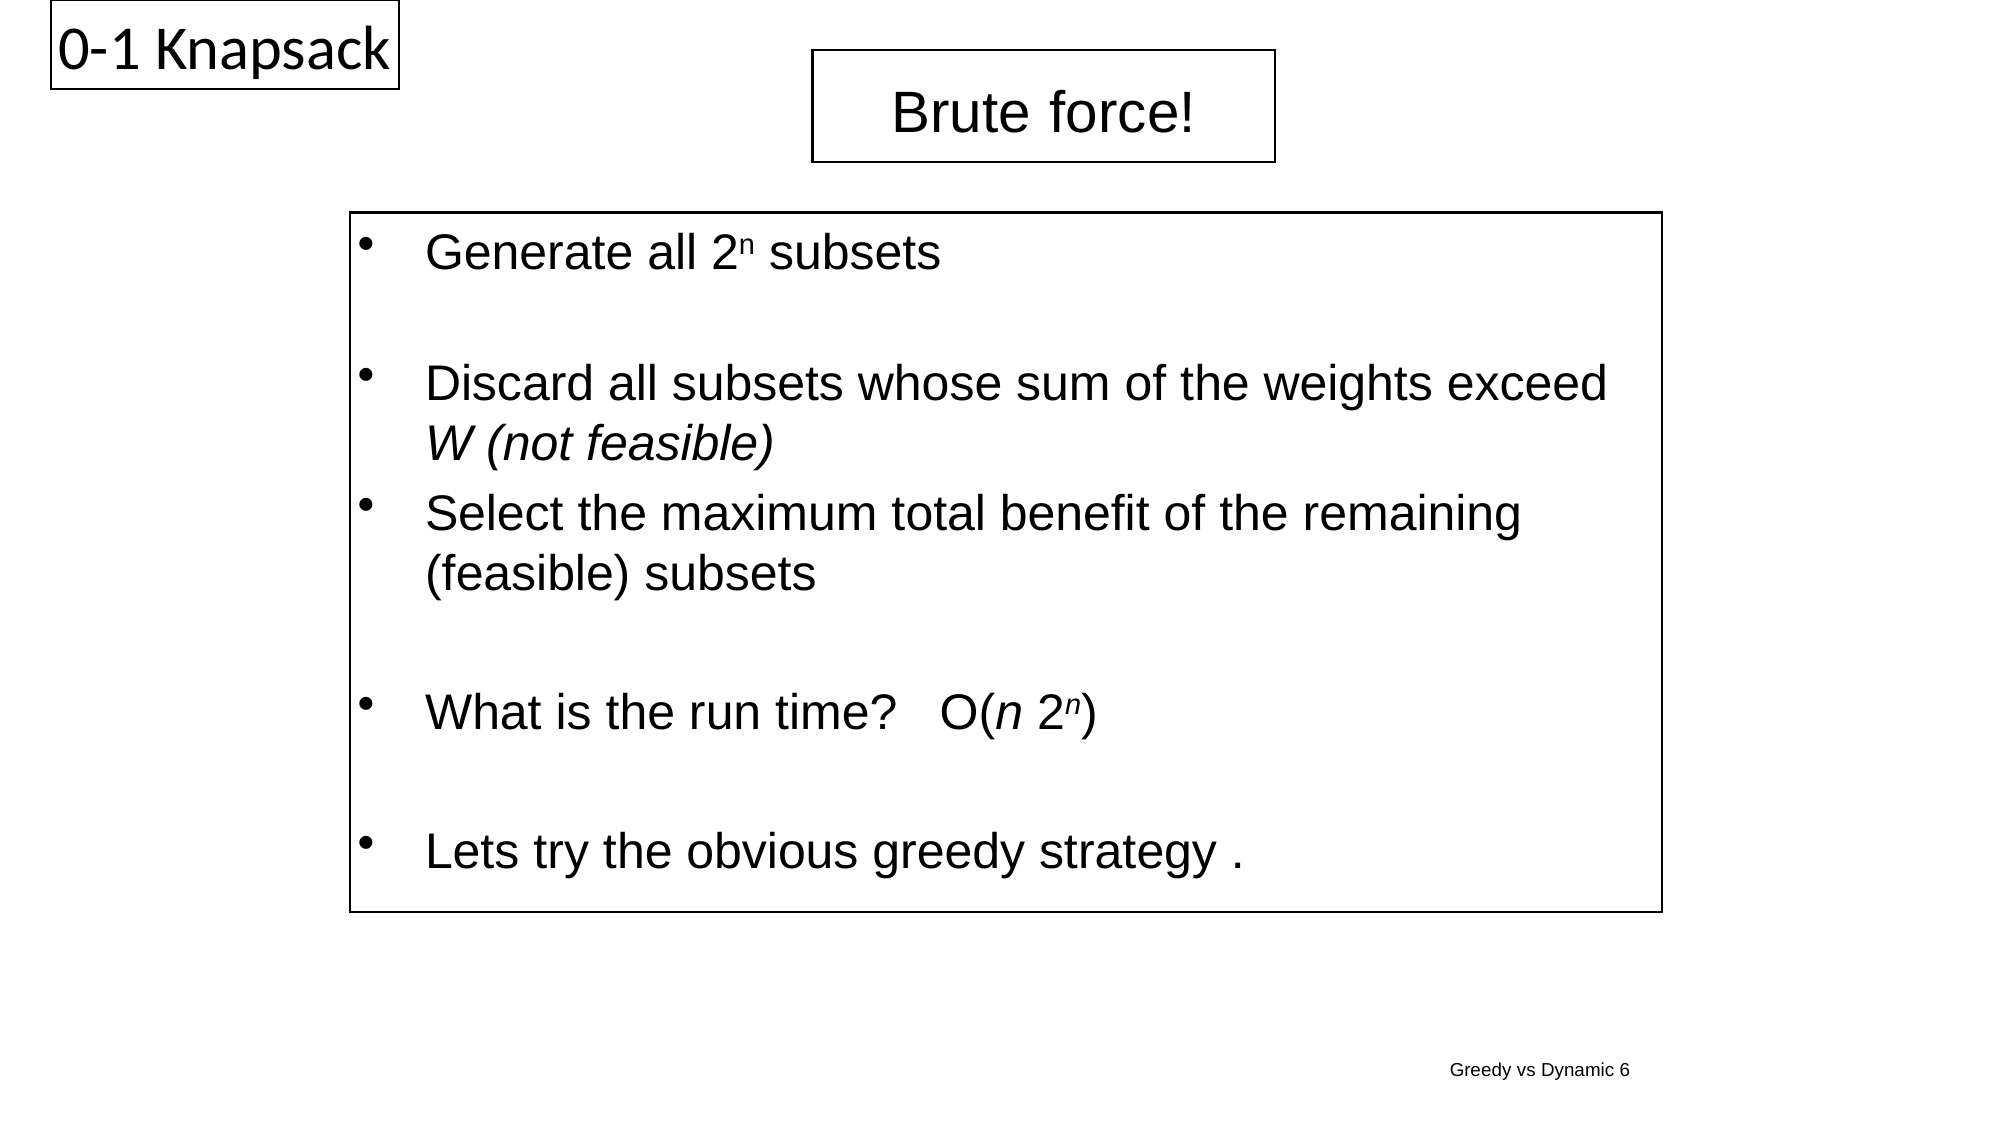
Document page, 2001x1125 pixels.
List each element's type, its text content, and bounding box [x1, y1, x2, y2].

text_box 0-1 Knapsack [50, 0, 400, 90]
text_box Greedy vs Dynamic 6 [1324, 1050, 1638, 1088]
list Generate all 2n subsets Discard all subsets whose sum of the weights exceed W (not feasible) Select the maximum total benefit of the remaining (feasible) subsets What is the run time? O(n 2n) Lets try the obvious greedy strategy . [349, 211, 1663, 913]
title Brute force! [811, 49, 1276, 163]
